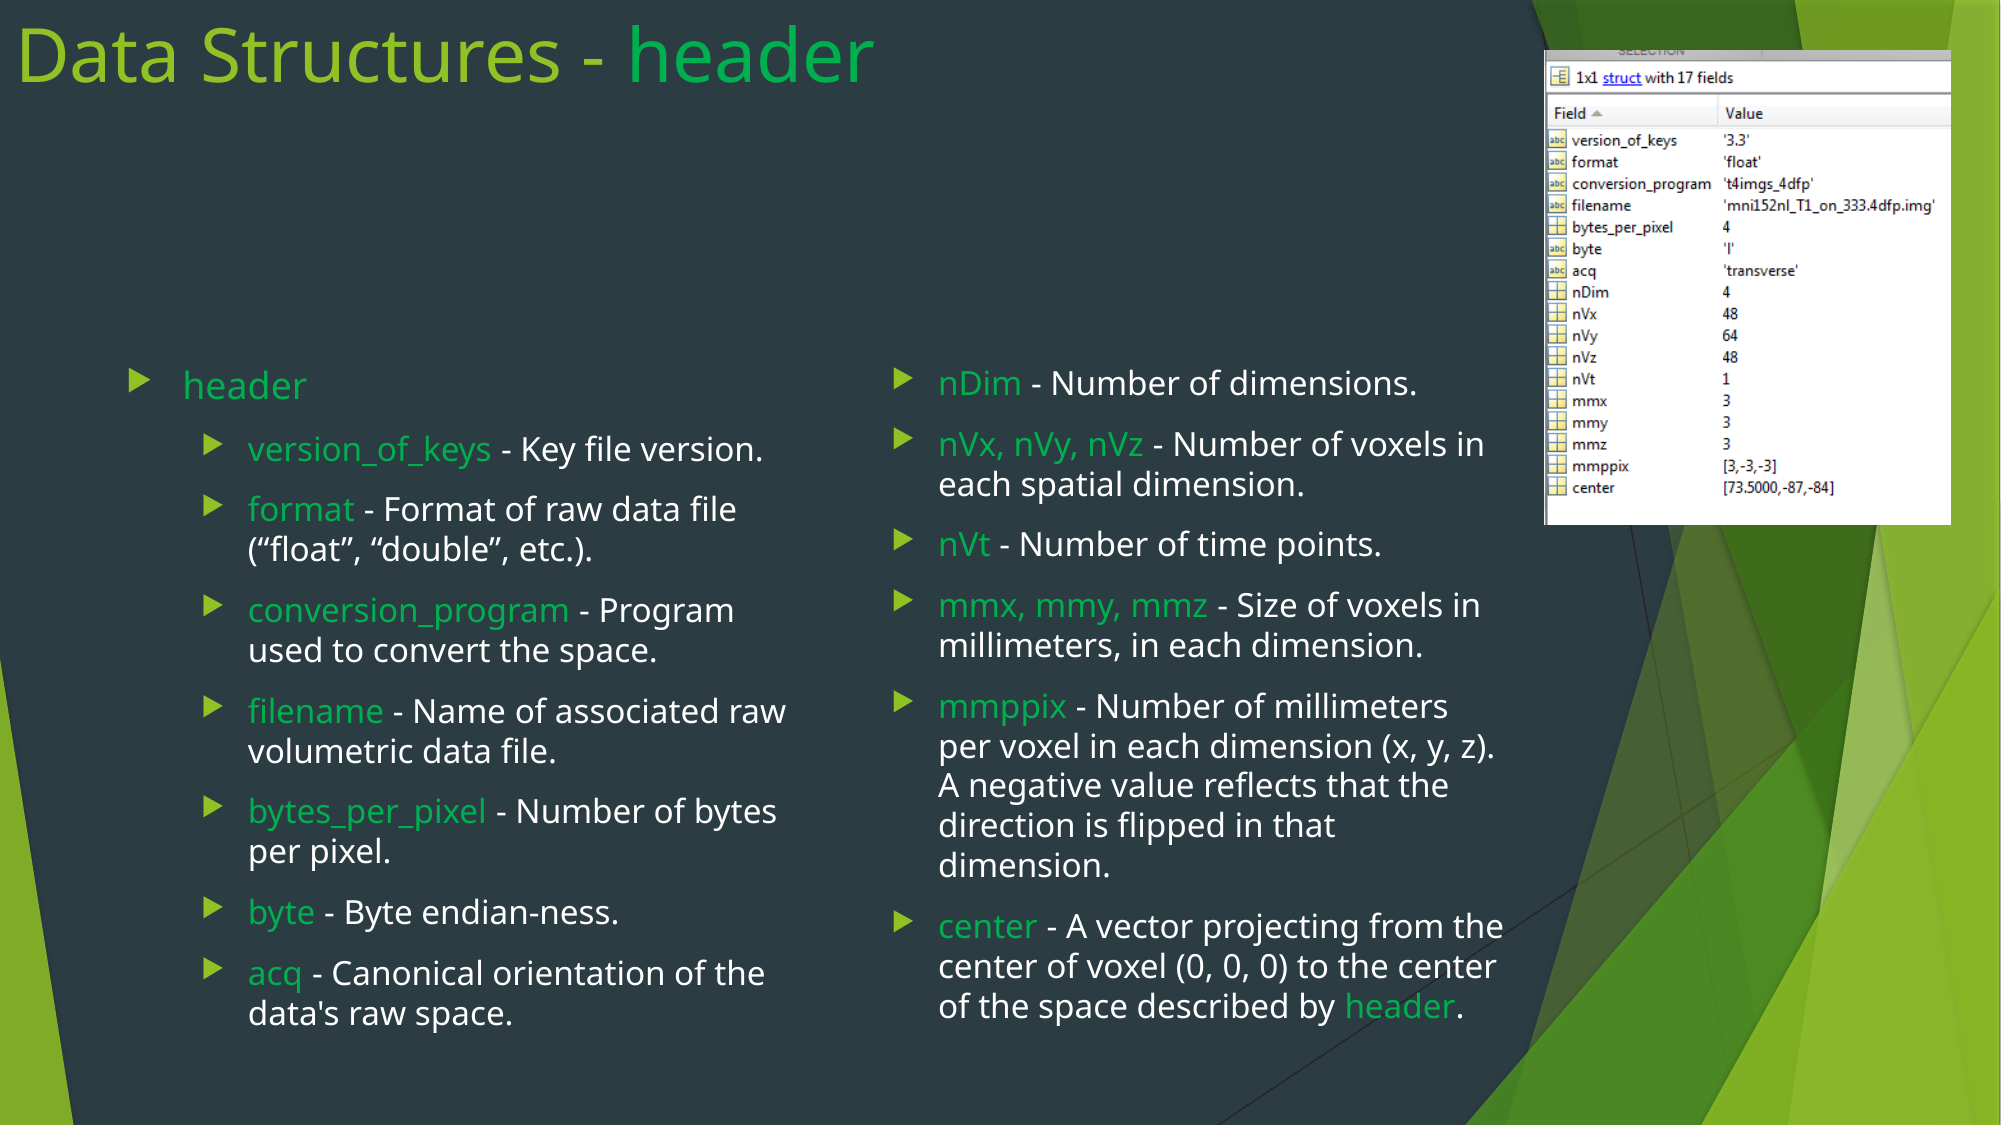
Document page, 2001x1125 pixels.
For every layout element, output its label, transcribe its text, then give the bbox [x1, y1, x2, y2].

title Data Structures - header [0, 0, 1411, 217]
list header version_of_keys - Key file version. format - Format of raw data file (“float”, “double”, etc.). conversion_program - Program used to convert the space. filename - Name of associated raw volumetric data file. bytes_per_pixel - Number of bytes per pixel. byte - Byte endian-ness. acq - Canonical orientation of the data's raw space. nDim - Number of dimensions. nVx, nVy, nVz - Number of voxels in each spatial dimension. nVt - Number of time points. mmx, mmy, mmz - Size of voxels in millimeters, in each dimension. mmppix - Number of millimeters per voxel in each dimension (x, y, z). A negative value reflects that the direction is flipped in that dimension. center - A vector projecting from the center of voxel (0, 0, 0) to the center of the space described by header. [111, 354, 1522, 992]
picture [1544, 49, 1951, 526]
